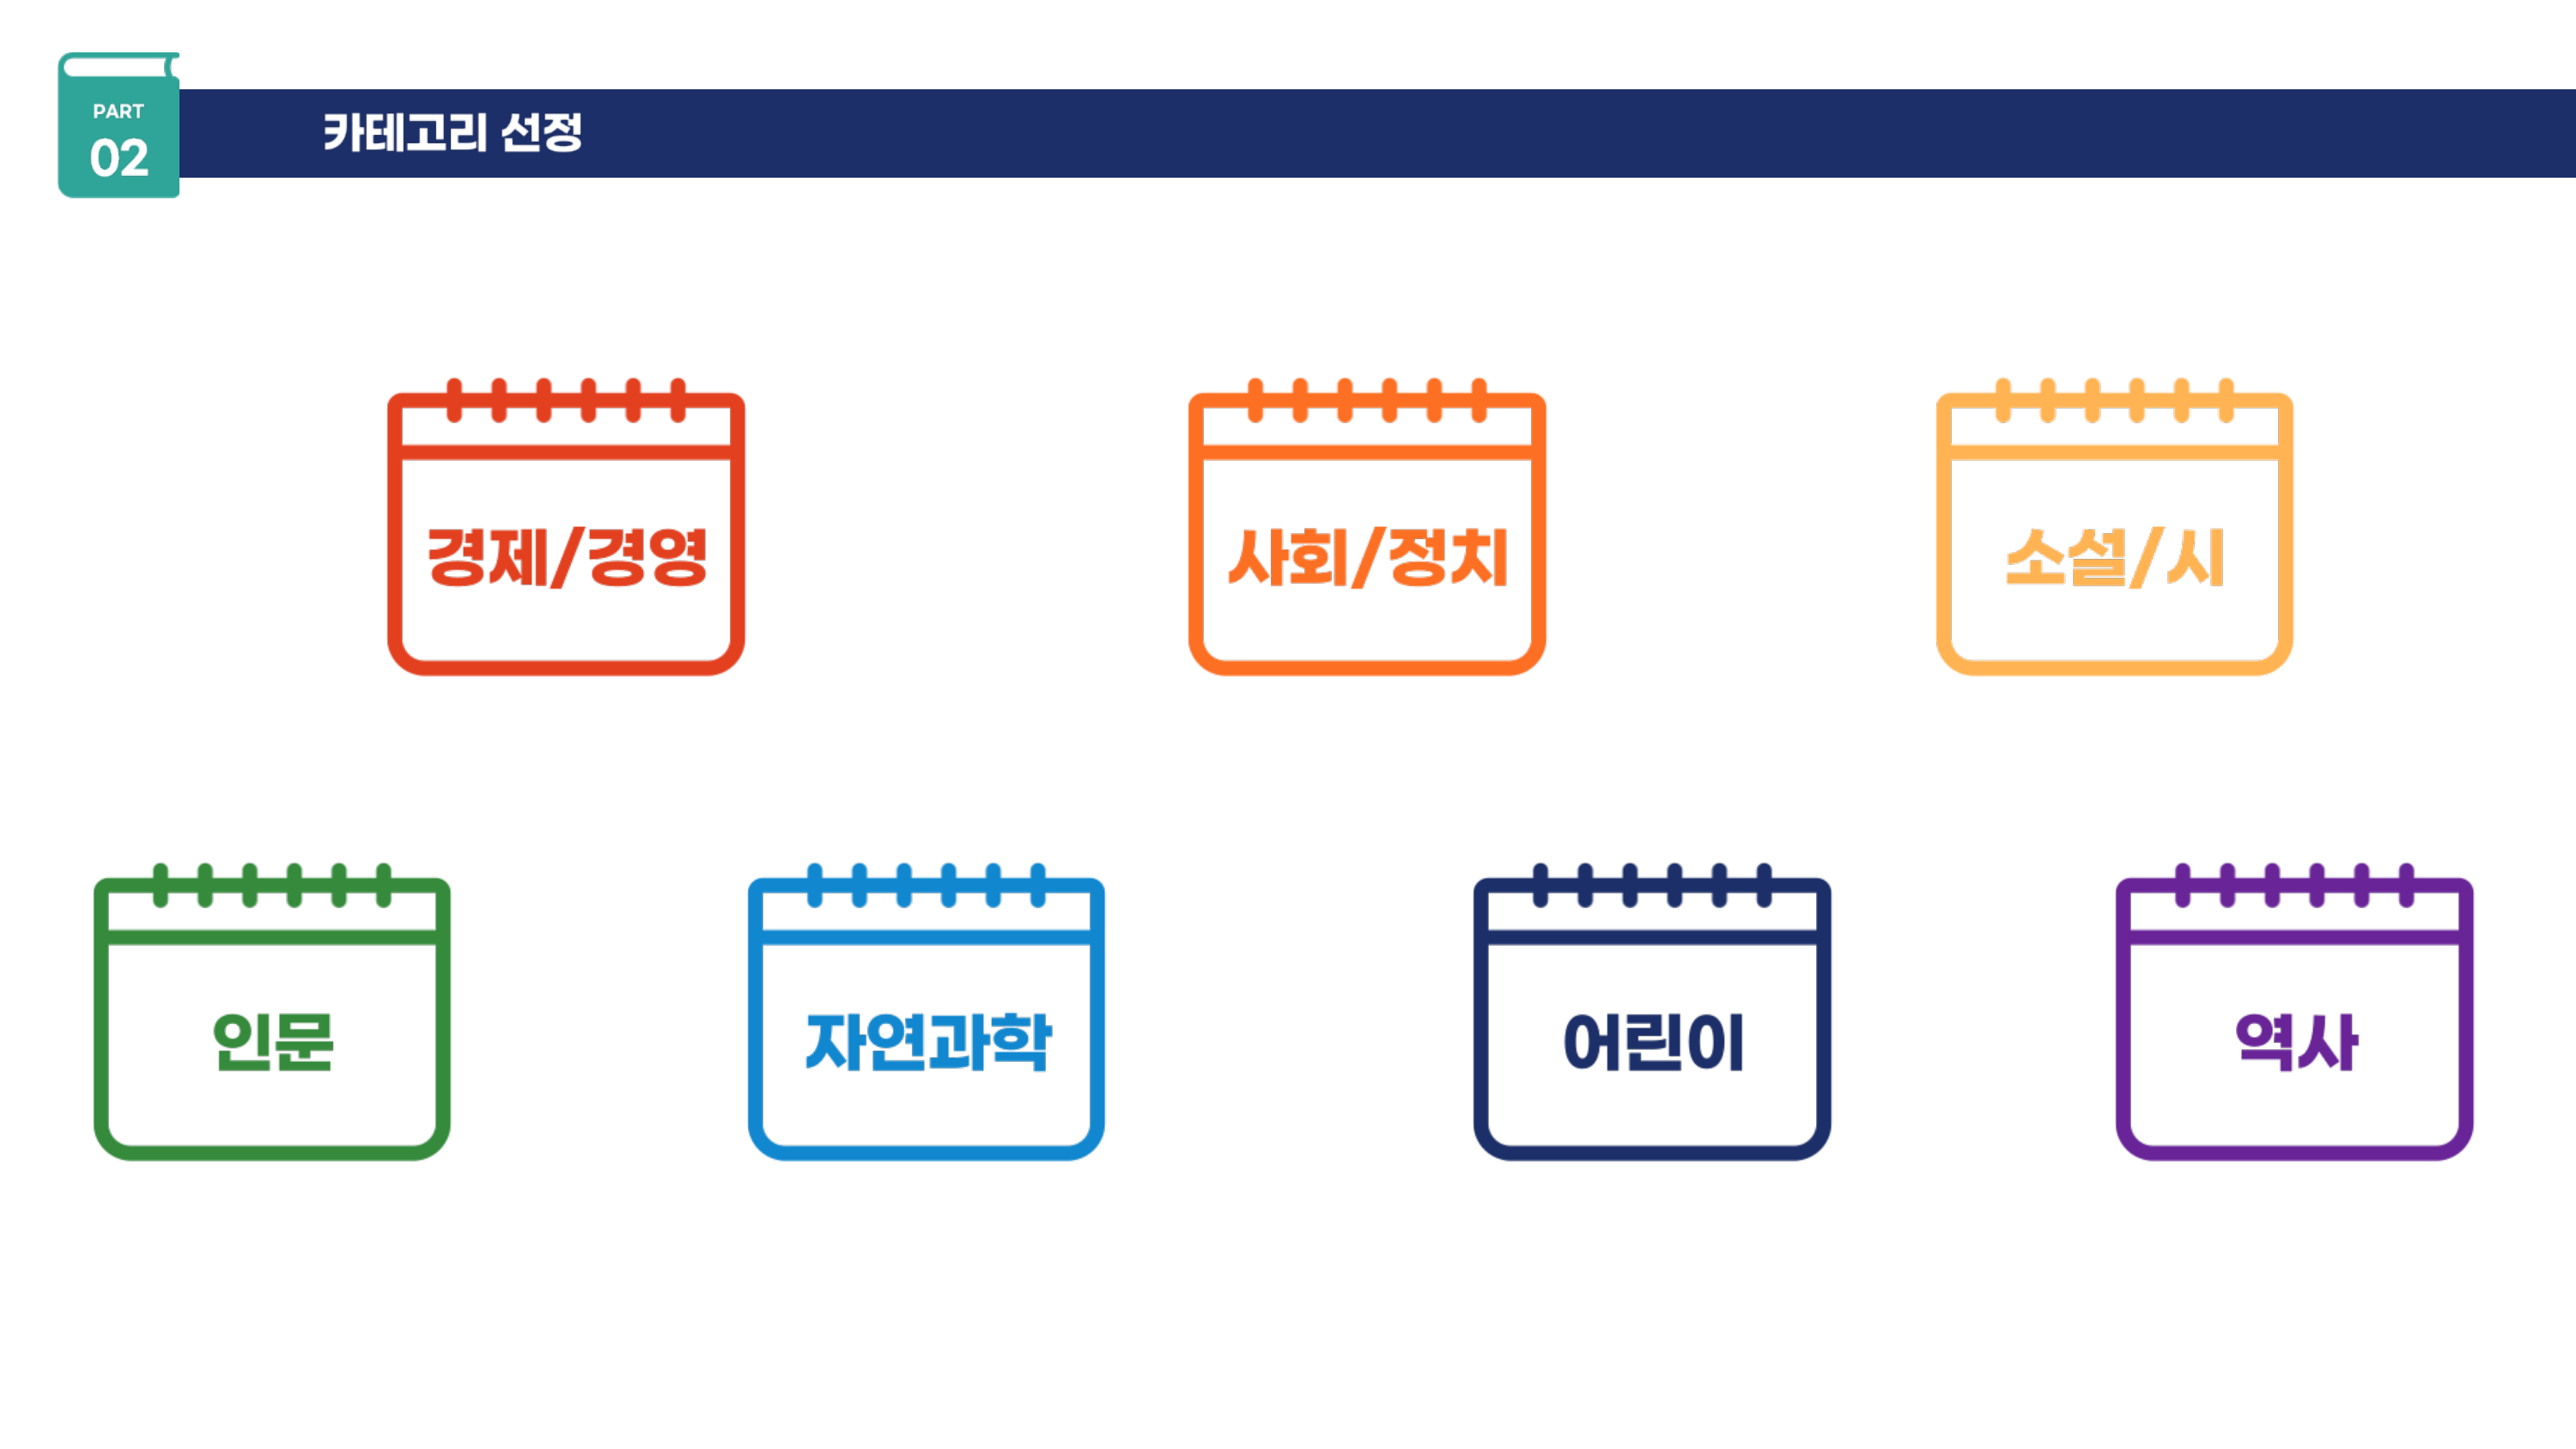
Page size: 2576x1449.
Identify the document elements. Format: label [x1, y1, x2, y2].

text_box [386, 376, 748, 677]
text_box [184, 89, 2576, 178]
text_box [2115, 861, 2476, 1162]
text_box [92, 861, 454, 1162]
text_box [58, 52, 179, 198]
picture [192, 99, 609, 179]
text_box [1935, 376, 2296, 677]
text_box [1473, 861, 1834, 1162]
picture [82, 98, 171, 203]
text_box [746, 861, 1109, 1162]
text_box [1187, 376, 1549, 677]
